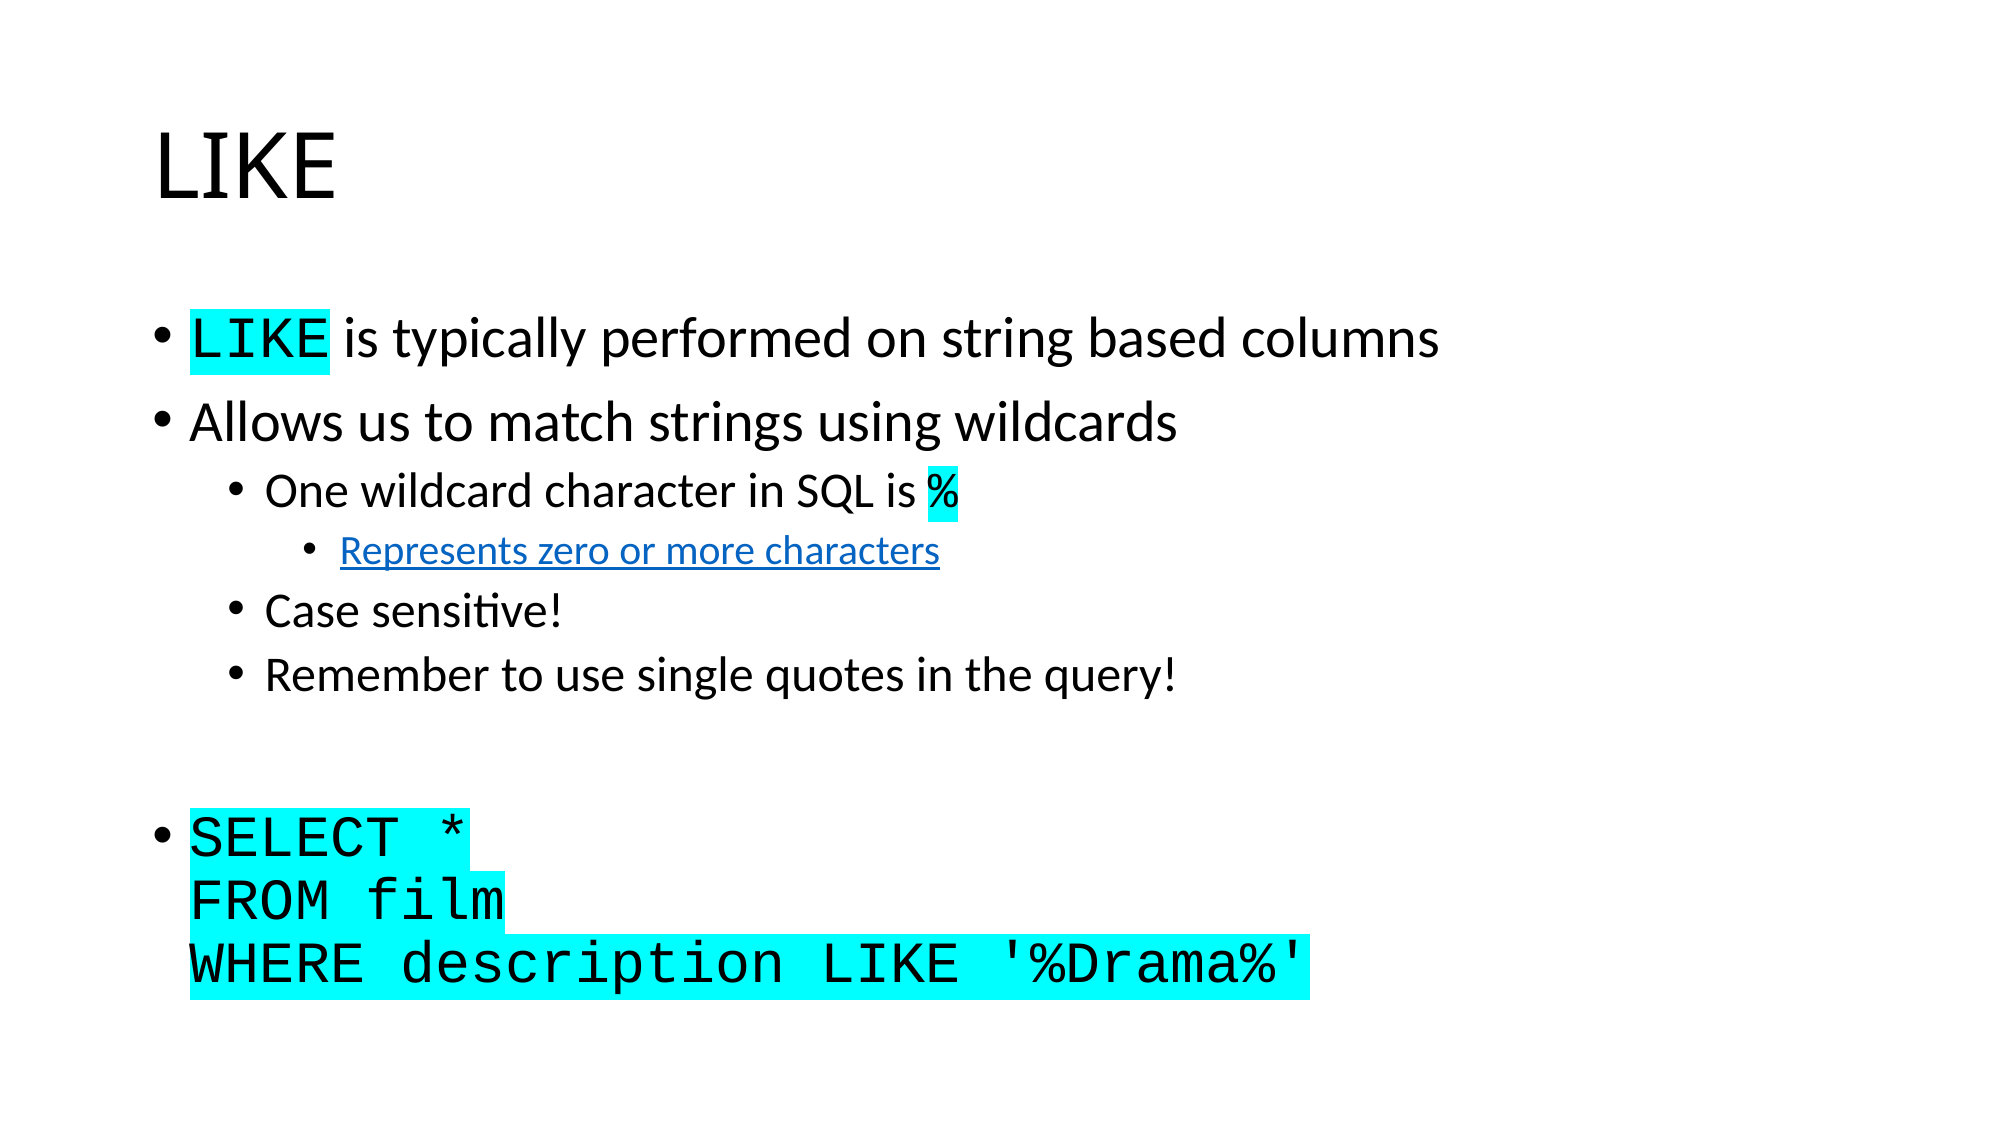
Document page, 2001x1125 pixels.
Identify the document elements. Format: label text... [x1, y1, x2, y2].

title LIKE [137, 59, 1863, 278]
list LIKE is typically performed on string based columns Allows us to match strings using wildcards One wildcard character in SQL is % Represents zero or more characters Case sensitive! Remember to use single quotes in the query! SELECT * FROM film WHERE description LIKE '%Drama%' [137, 299, 1863, 1014]
